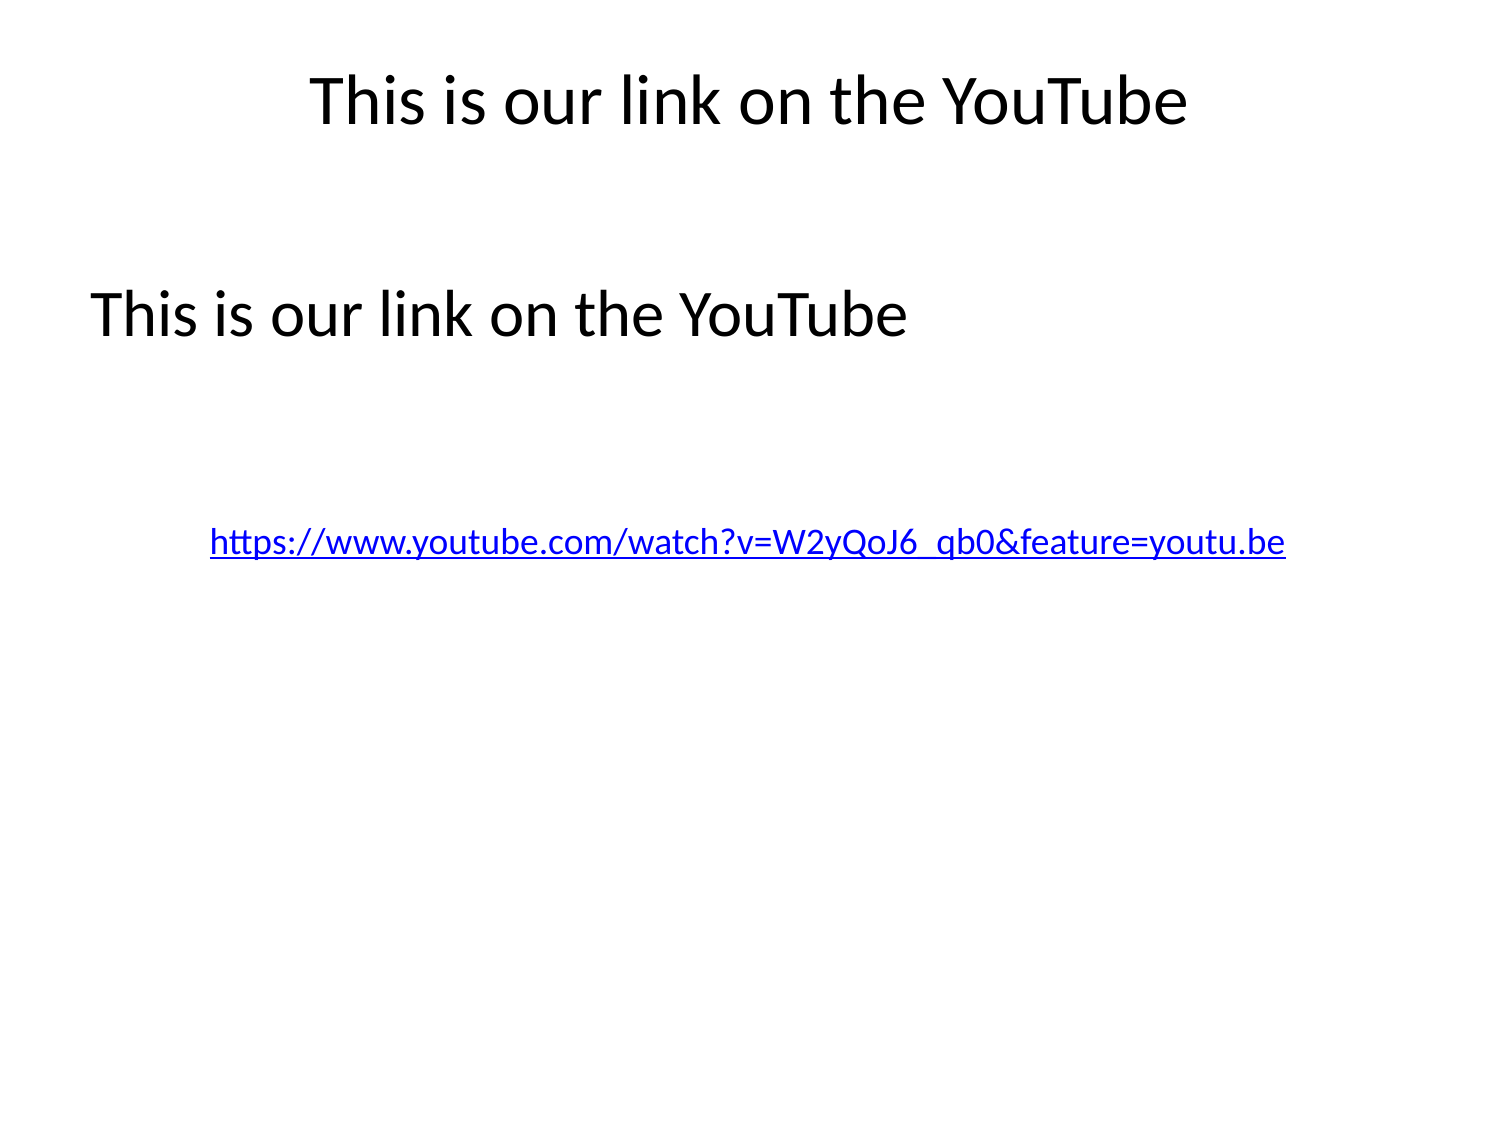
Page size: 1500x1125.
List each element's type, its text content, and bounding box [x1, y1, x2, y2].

text_box https://www.youtube.com/watch?v=W2yQoJ6_qb0&feature=youtu.be [194, 509, 1329, 570]
list This is our link on the YouTube [75, 262, 1425, 1005]
title This is our link on the YouTube [75, 45, 1425, 233]
